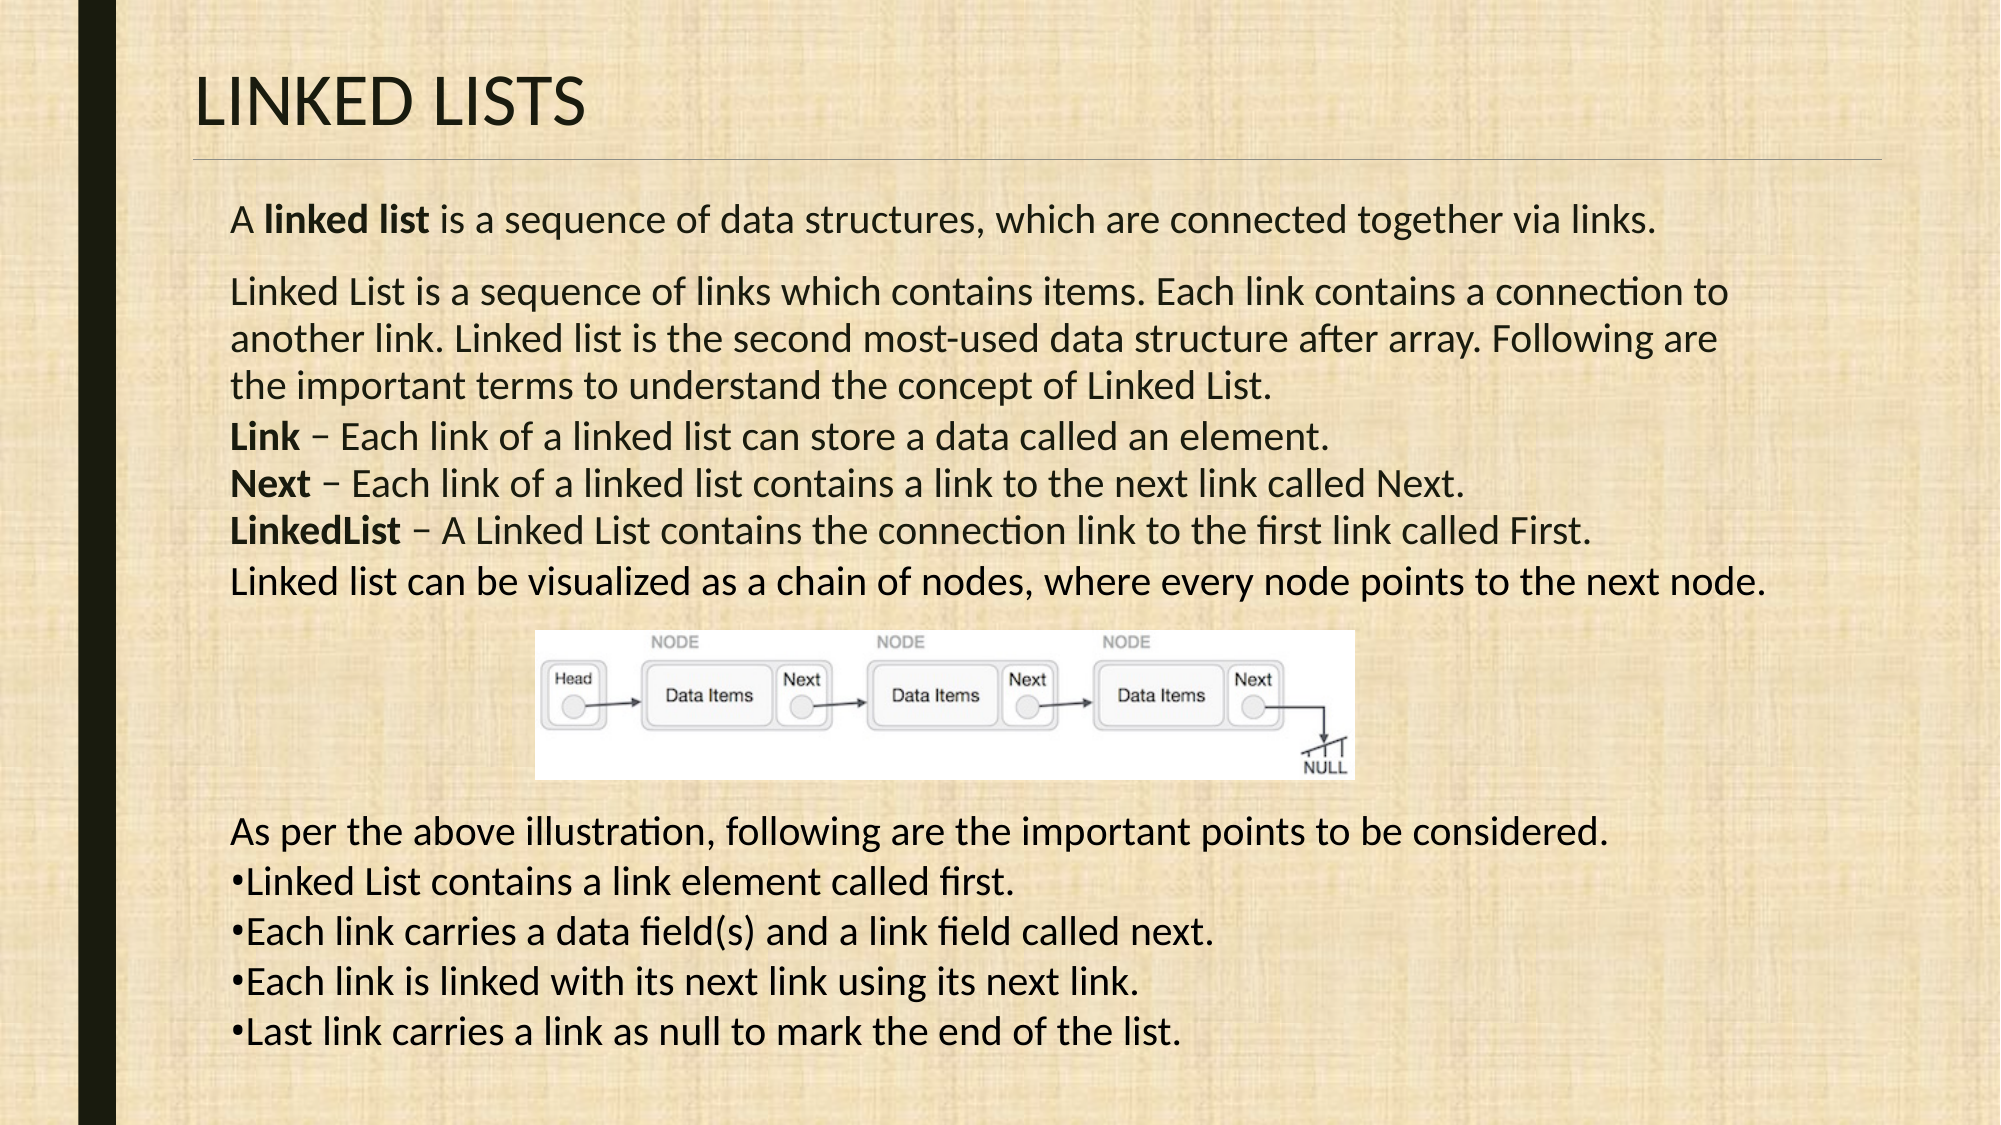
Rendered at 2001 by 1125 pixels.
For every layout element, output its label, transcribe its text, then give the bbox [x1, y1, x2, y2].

title LINKED LISTS [179, 53, 1755, 174]
list A linked list is a sequence of data structures, which are connected together via links. Linked List is a sequence of links which contains items. Each link contains a connection to another link. Linked list is the second most-used data structure after array. Following are the important terms to understand the concept of Linked List. Link − Each link of a linked list can store a data called an element. Next − Each link of a linked list contains a link to the next link called Next. LinkedList − A Linked List contains the connection link to the first link called First. Linked list can be visualized as a chain of nodes, where every node points to the next node. As per the above illustration, following are the important points to be considered. Linked List contains a link element called first. Each link carries a data field(s) and a link field called next. Each link is linked with its next link using its next link. Last link carries a link as null to mark the end of the list. [215, 188, 1791, 1106]
picture [535, 630, 1355, 780]
